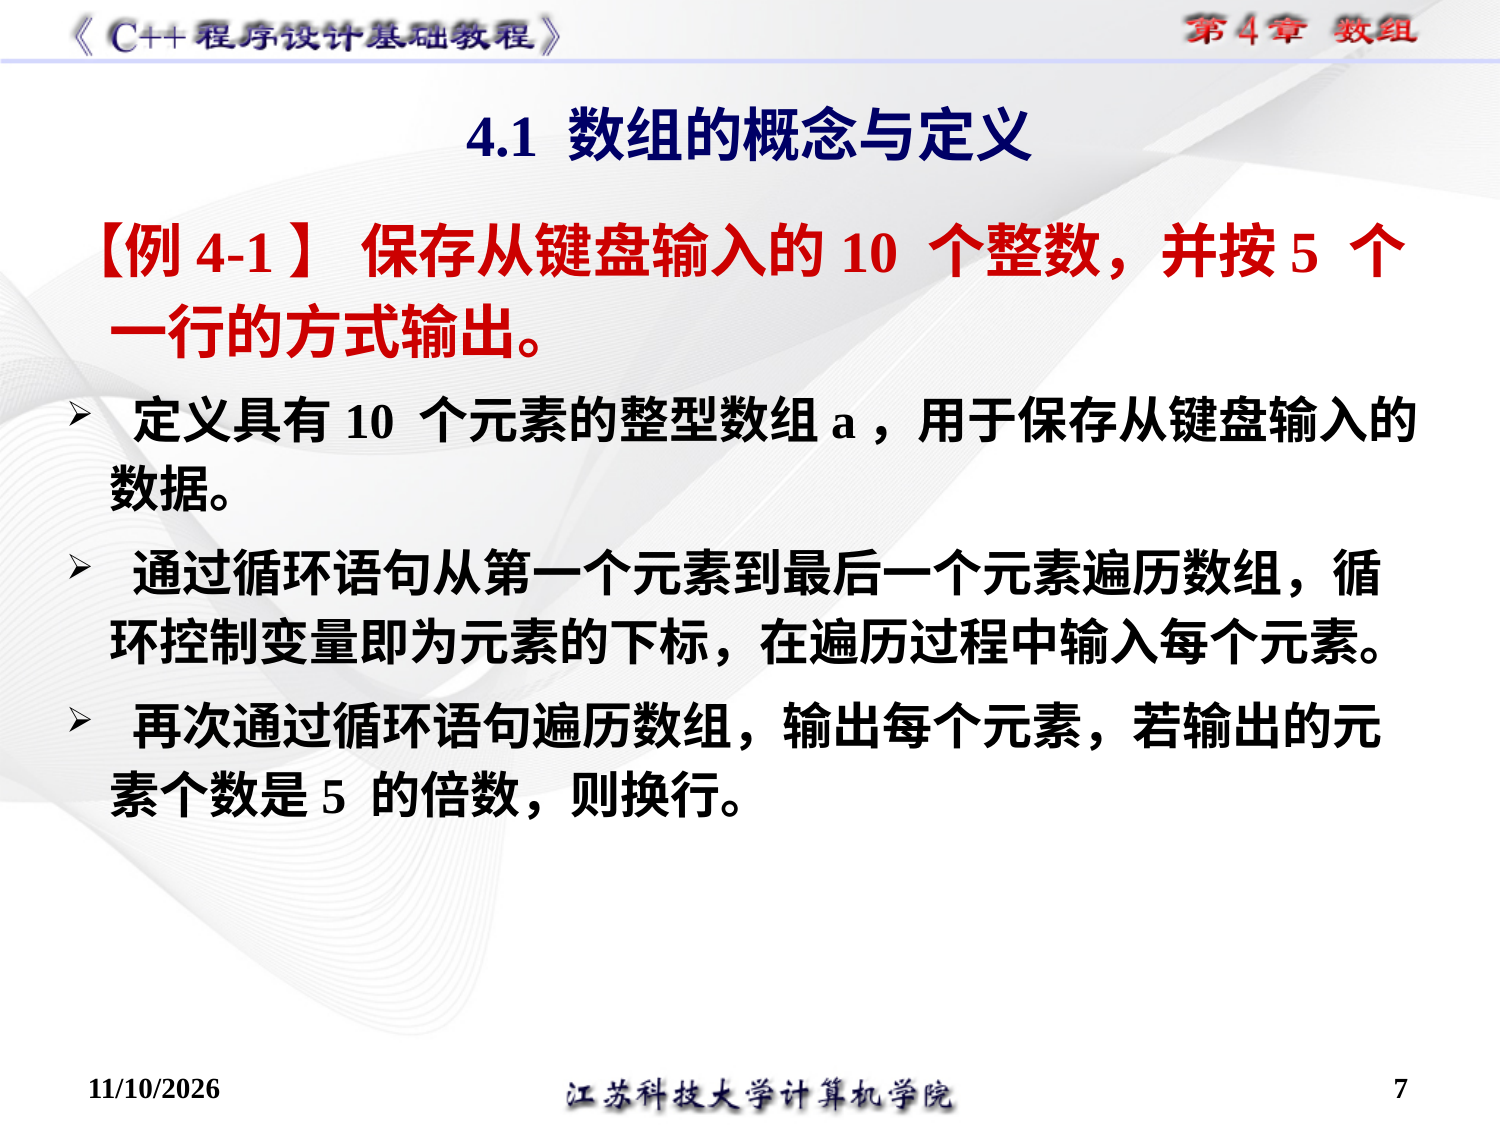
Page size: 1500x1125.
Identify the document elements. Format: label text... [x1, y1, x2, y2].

title 4.1 数组的概念与定义 [74, 80, 1426, 185]
list 【例4-1】 保存从键盘输入的10 个整数，并按5 个一行的方式输出。 定义具有10 个元素的整型数组a，用于保存从键盘输入的数据。 通过循环语句从第一个元素到最后一个元素遍历数组，循环控制变量即为元素的下标，在遍历过程中输入每个元素。 再次通过循环语句遍历数组，输出每个元素，若输出的元素个数是5 的倍数，则换行。 [51, 196, 1448, 1036]
picture [0, 0, 1500, 1125]
